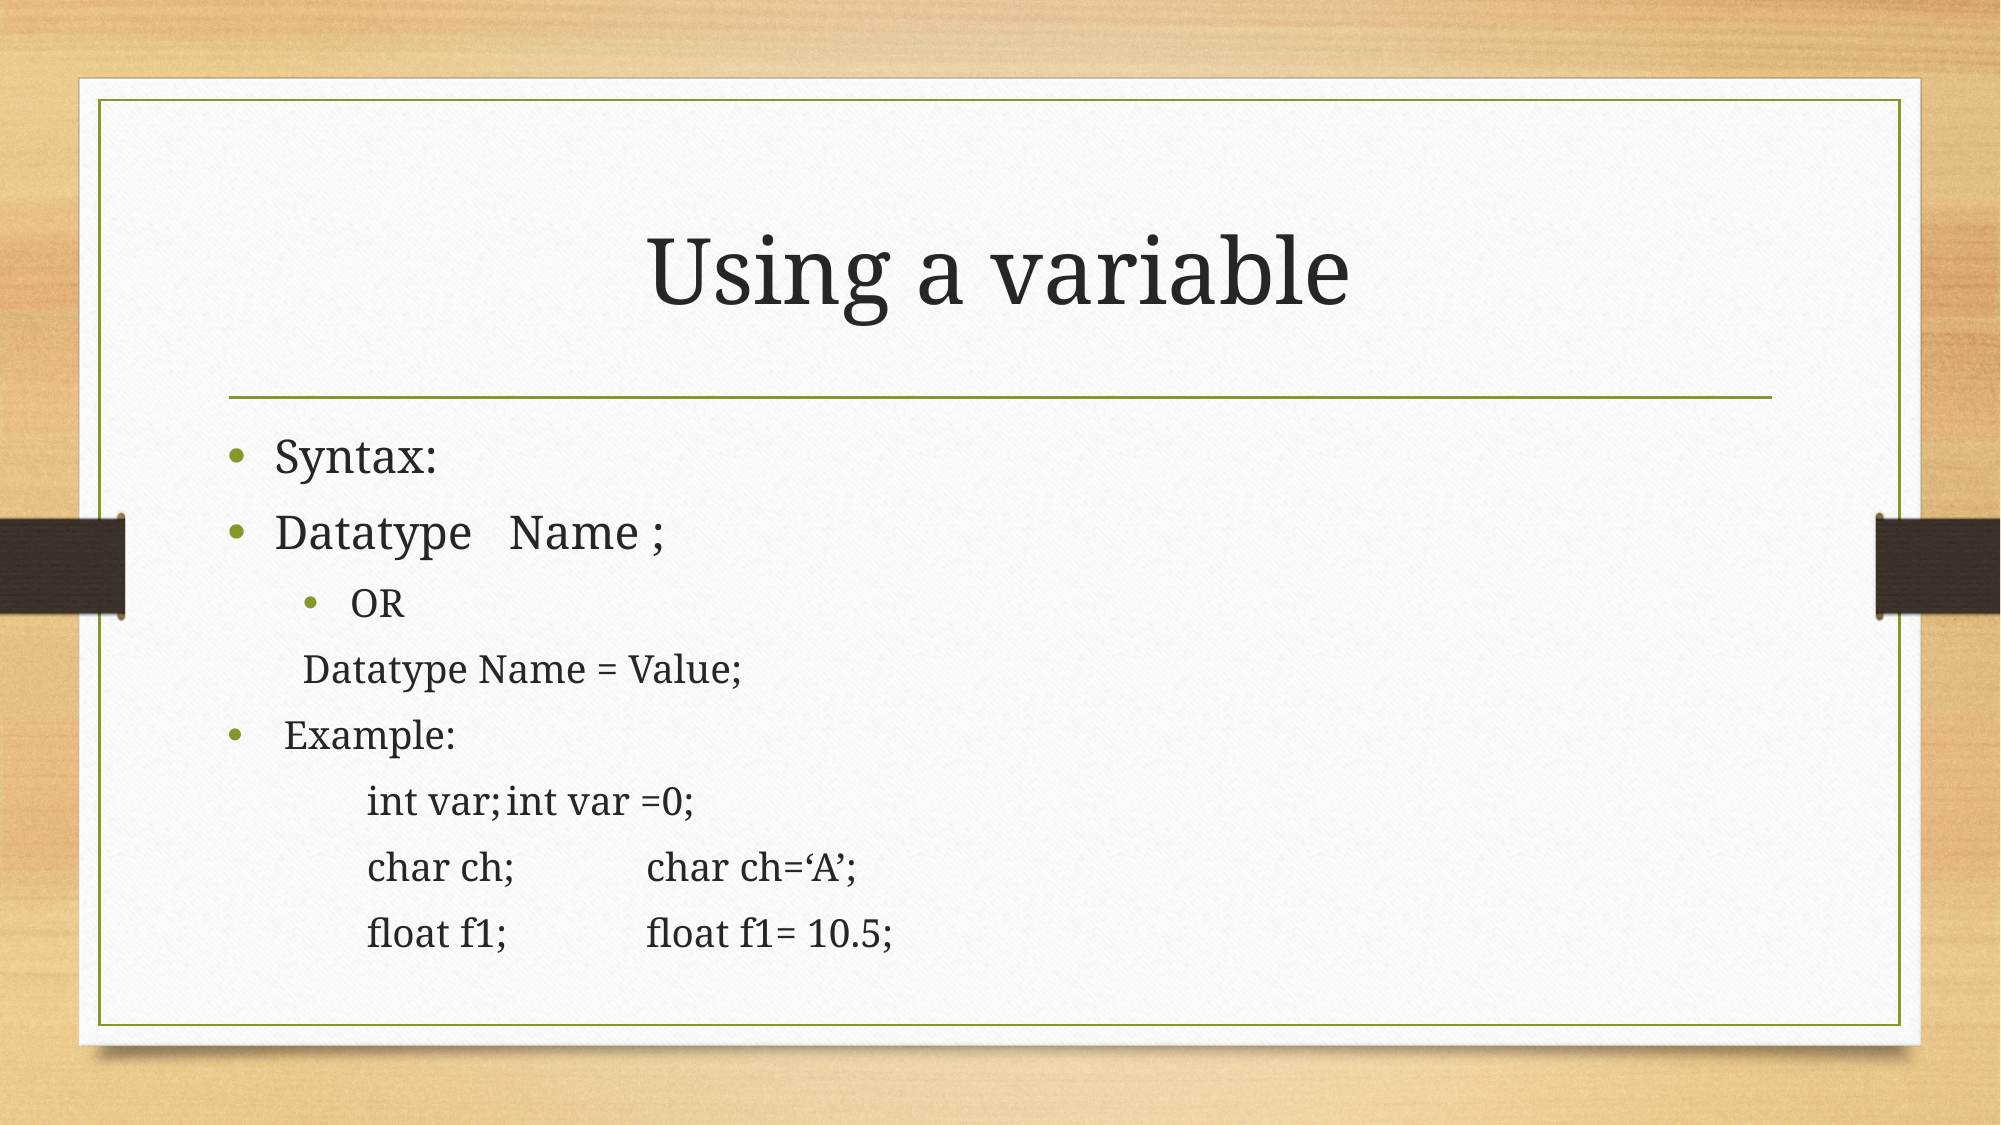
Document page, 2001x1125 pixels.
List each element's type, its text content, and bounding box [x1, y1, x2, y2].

title Using a variable [212, 161, 1788, 375]
list Syntax: Datatype Name ; OR Datatype Name = Value; Example: int var; int var =0; char ch; char ch=‘A’; float f1; float f1= 10.5; [212, 419, 1788, 964]
picture [0, 0, 2001, 1125]
